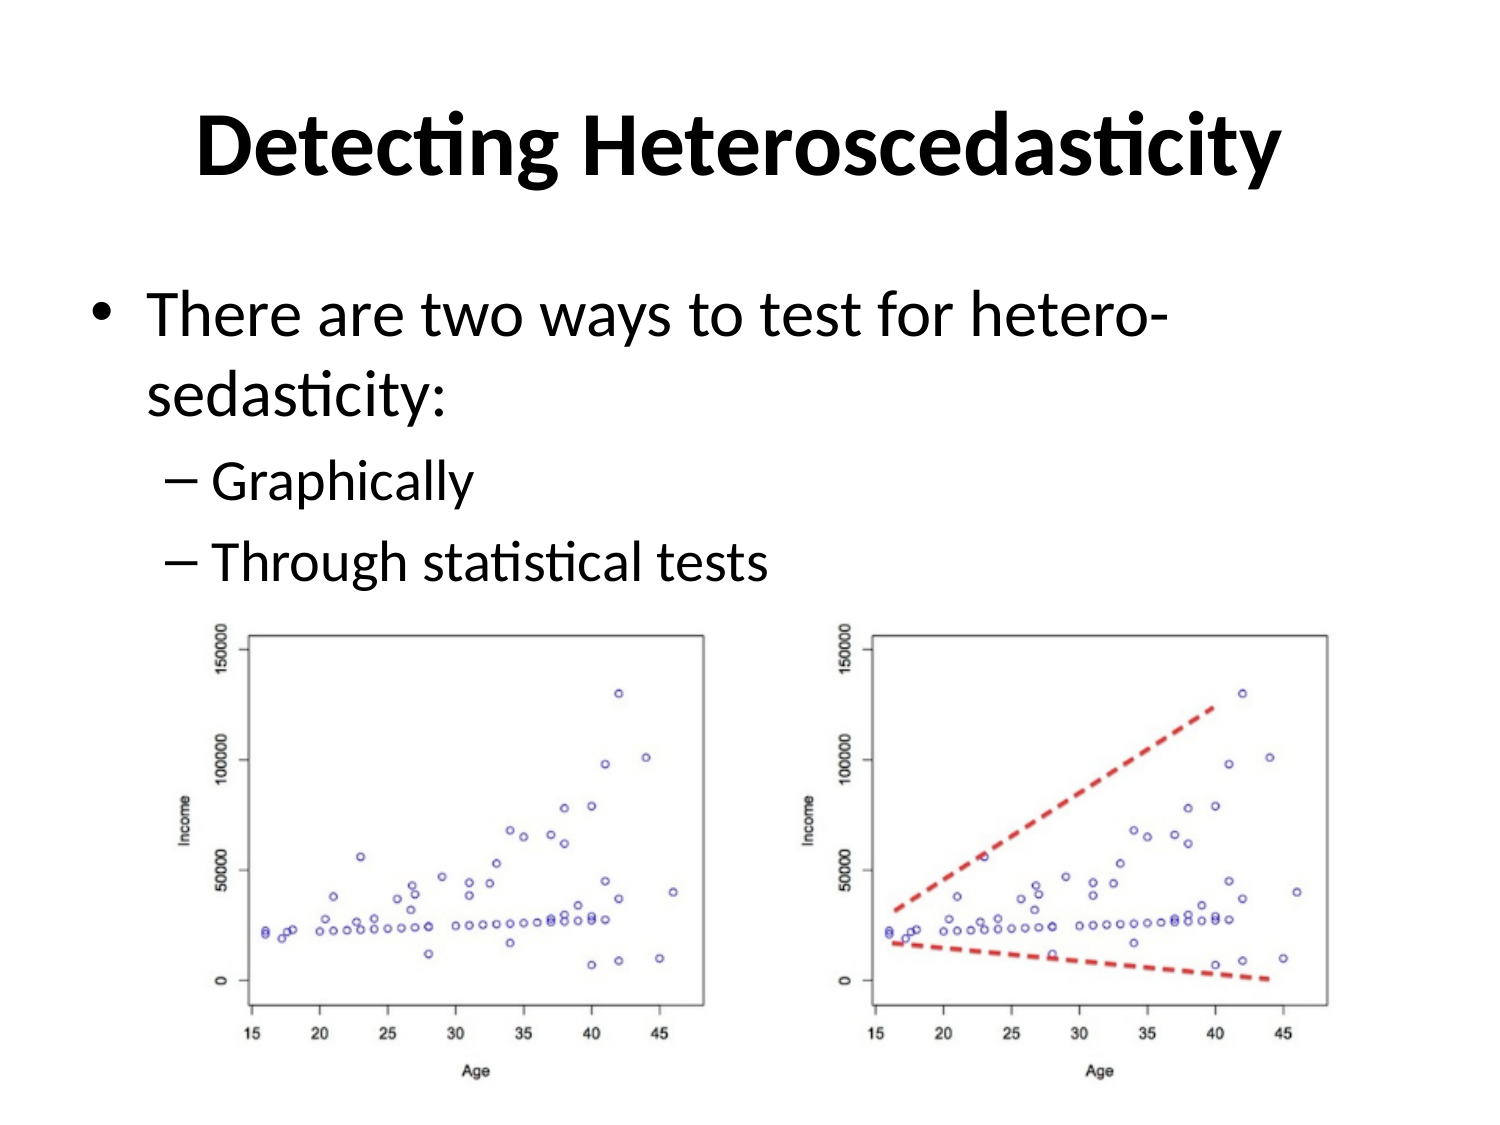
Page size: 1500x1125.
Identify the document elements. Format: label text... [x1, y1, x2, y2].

title Detecting Heteroscedasticity [75, 45, 1425, 233]
list There are two ways to test for hetero-sedasticity: Graphically Through statistical tests [75, 262, 1425, 1005]
picture [151, 599, 1337, 1093]
